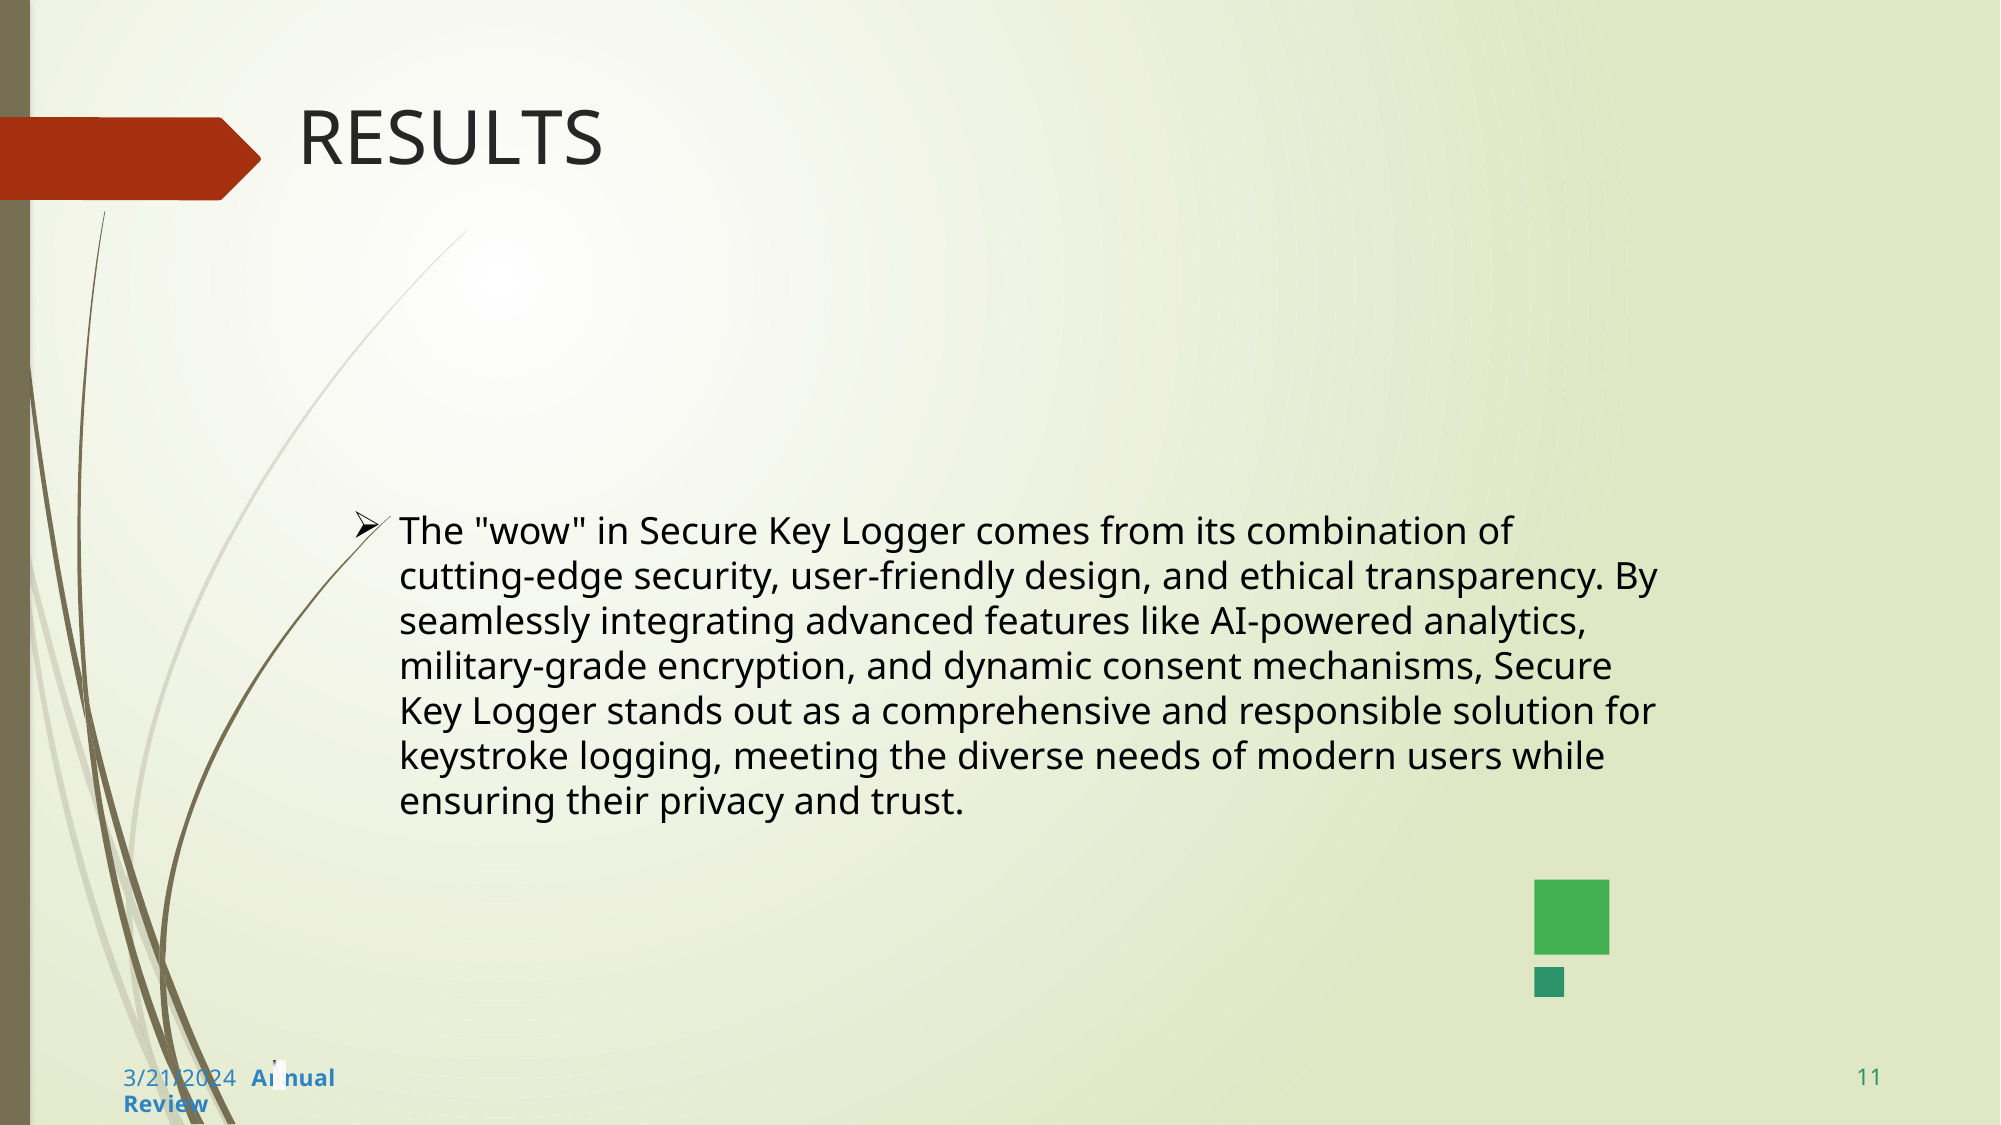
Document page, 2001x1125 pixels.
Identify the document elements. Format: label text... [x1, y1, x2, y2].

text_box [1534, 967, 1565, 997]
text_box [1534, 879, 1610, 955]
title RESULTS [295, 87, 696, 278]
text_box 11 [1849, 1061, 1888, 1095]
text_box The "wow" in Secure Key Logger comes from its combination of cutting-edge security, user-friendly design, and ethical transparency. By seamlessly integrating advanced features like AI-powered analytics, military-grade encryption, and dynamic consent mechanisms, Secure Key Logger stands out as a comprehensive and responsible solution for keystroke logging, meeting the diverse needs of modern users while ensuring their privacy and trust. [337, 499, 1675, 830]
text_box 3/21/2024 Annual Review [123, 1063, 415, 1118]
picture [273, 1060, 287, 1091]
